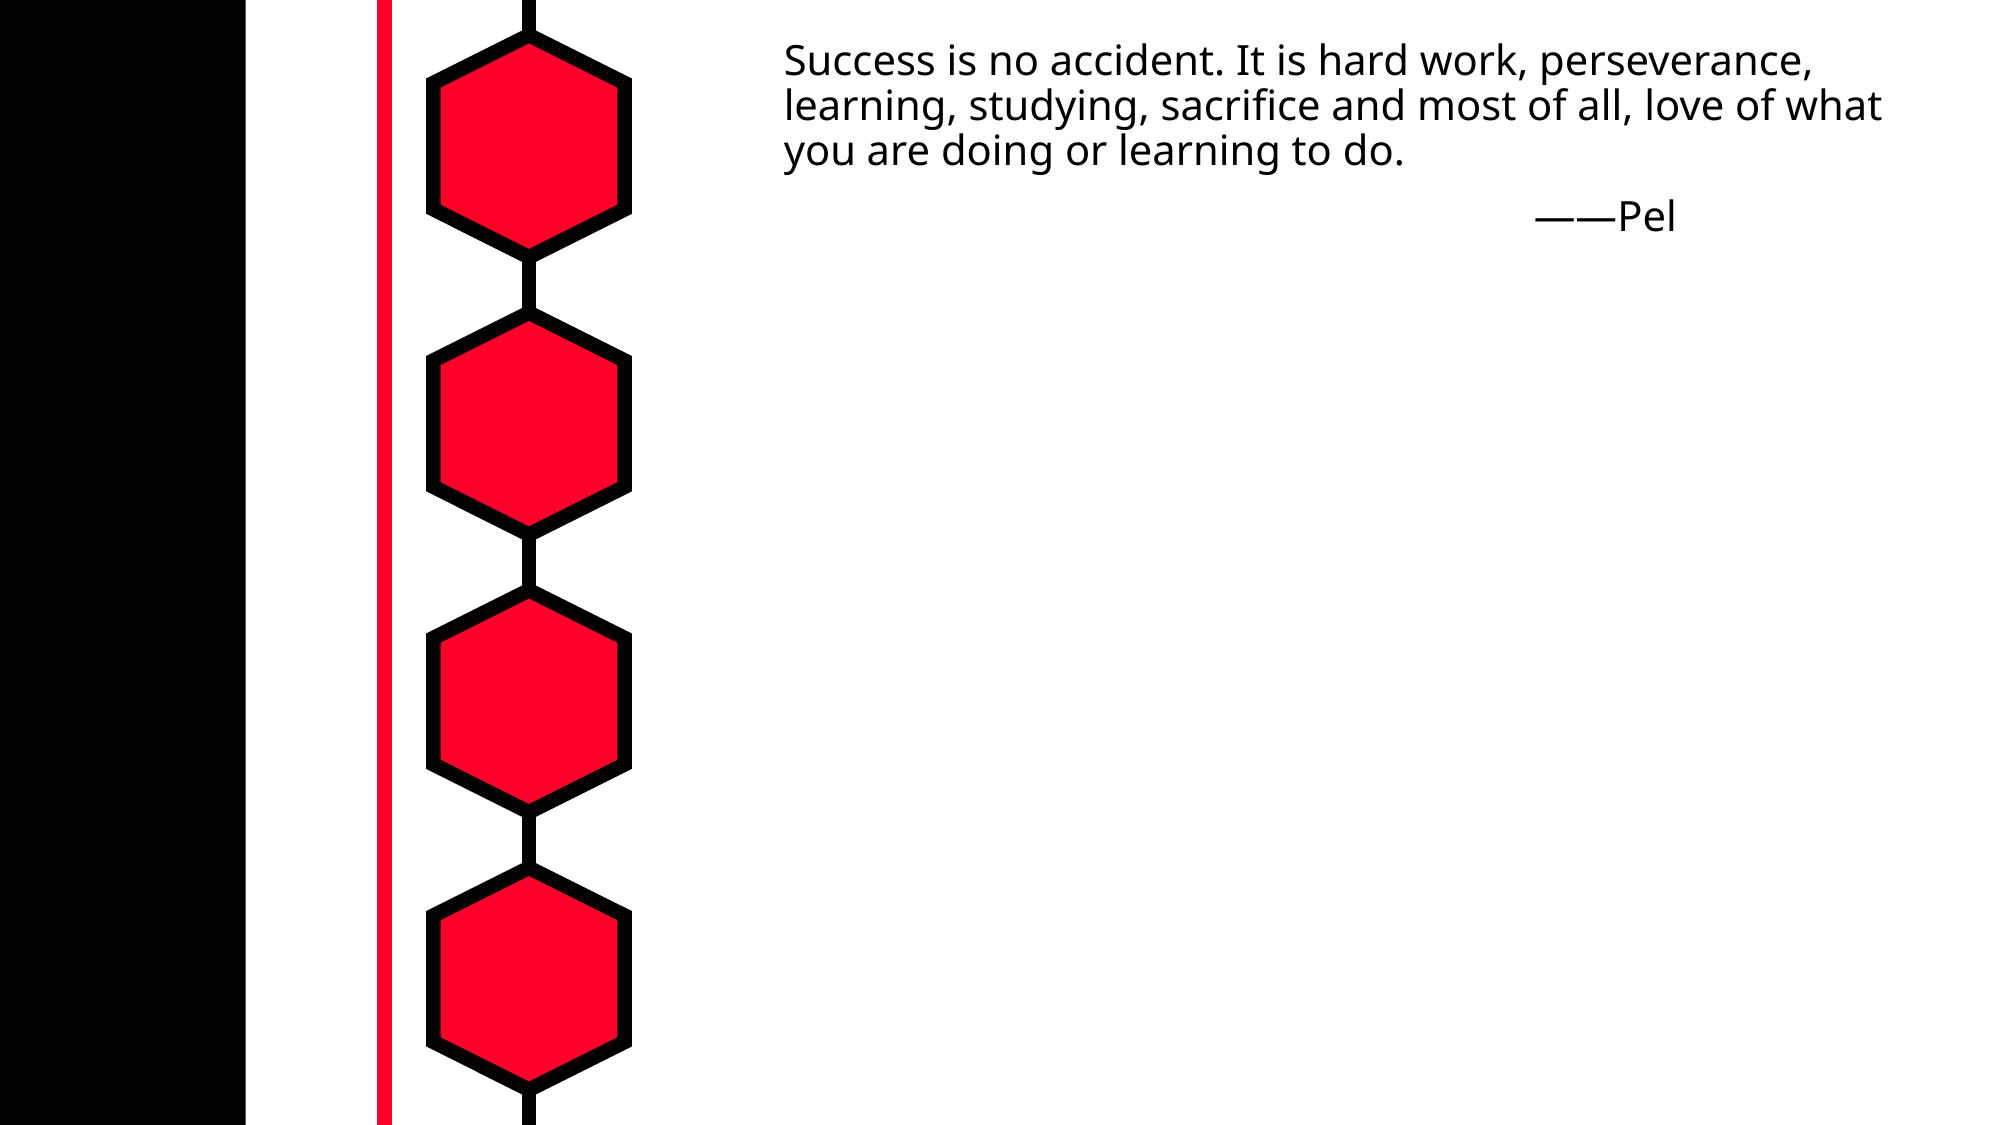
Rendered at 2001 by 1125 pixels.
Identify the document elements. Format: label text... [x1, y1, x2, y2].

list Success is no accident. It is hard work, perseverance, learning, studying, sacrifice and most of all, love of what you are doing or learning to do. ——Pel [768, 32, 1903, 1096]
